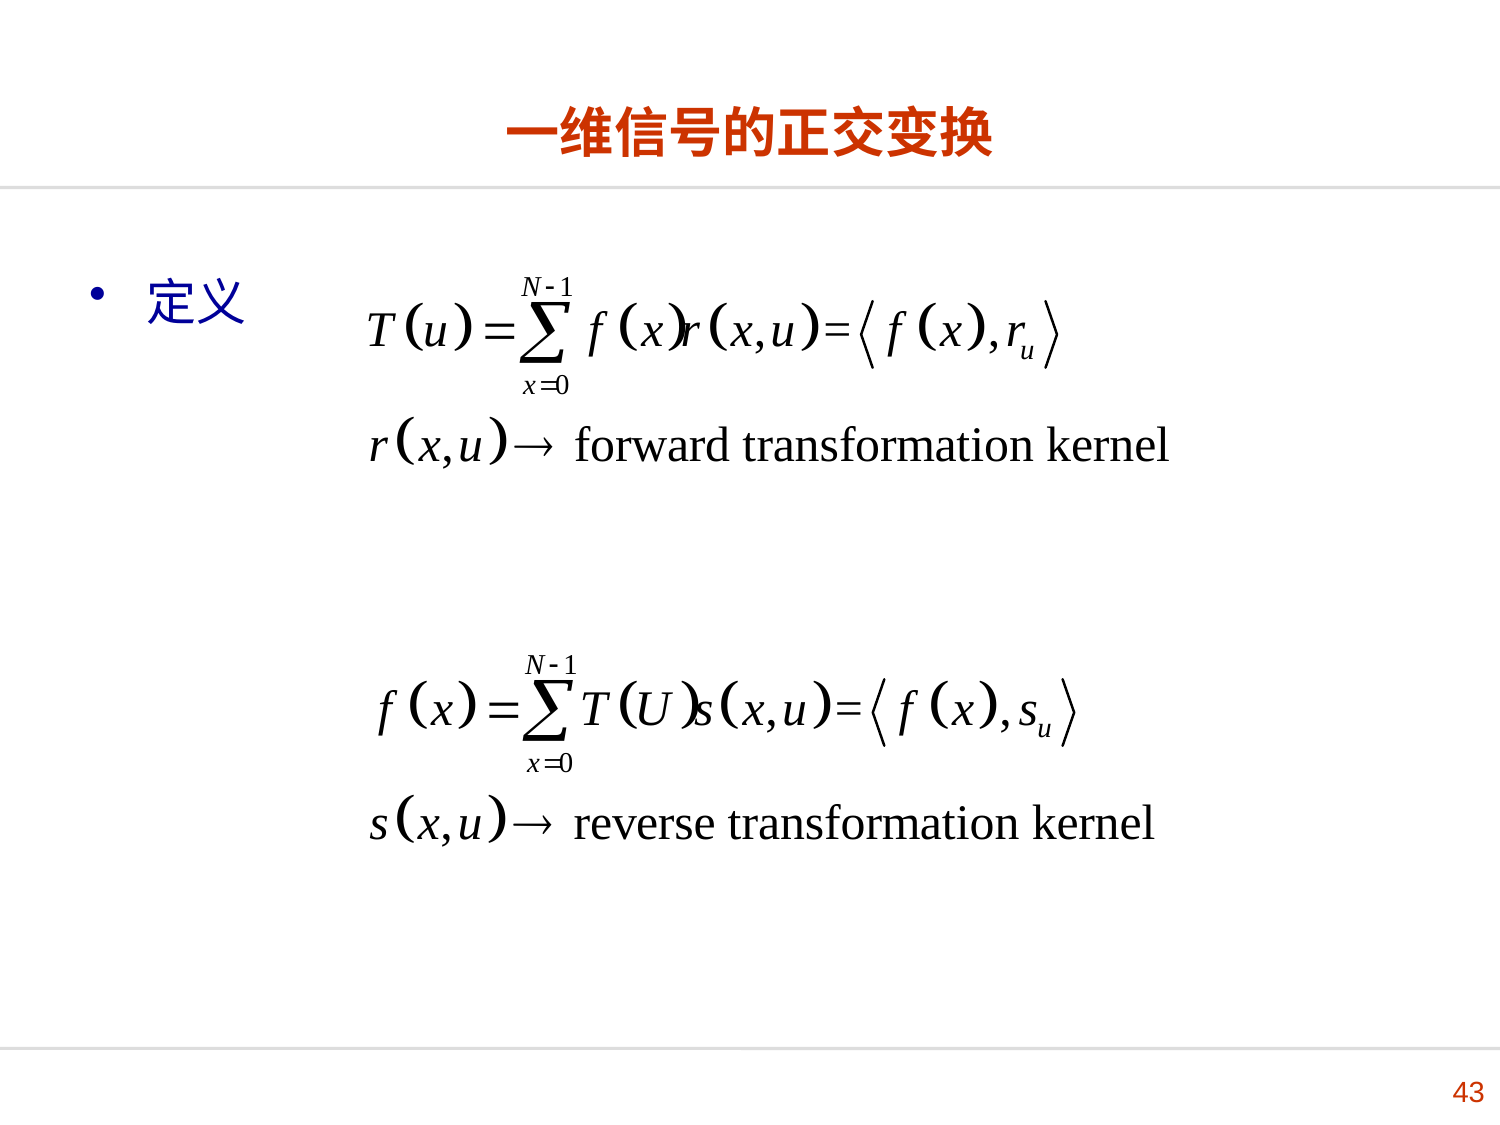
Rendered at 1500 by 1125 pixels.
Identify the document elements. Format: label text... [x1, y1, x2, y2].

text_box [360, 262, 1196, 869]
slide_number 43 [1149, 1065, 1500, 1104]
title 一维信号的正交变换 [75, 91, 1425, 182]
list 定义 [75, 262, 1425, 1005]
